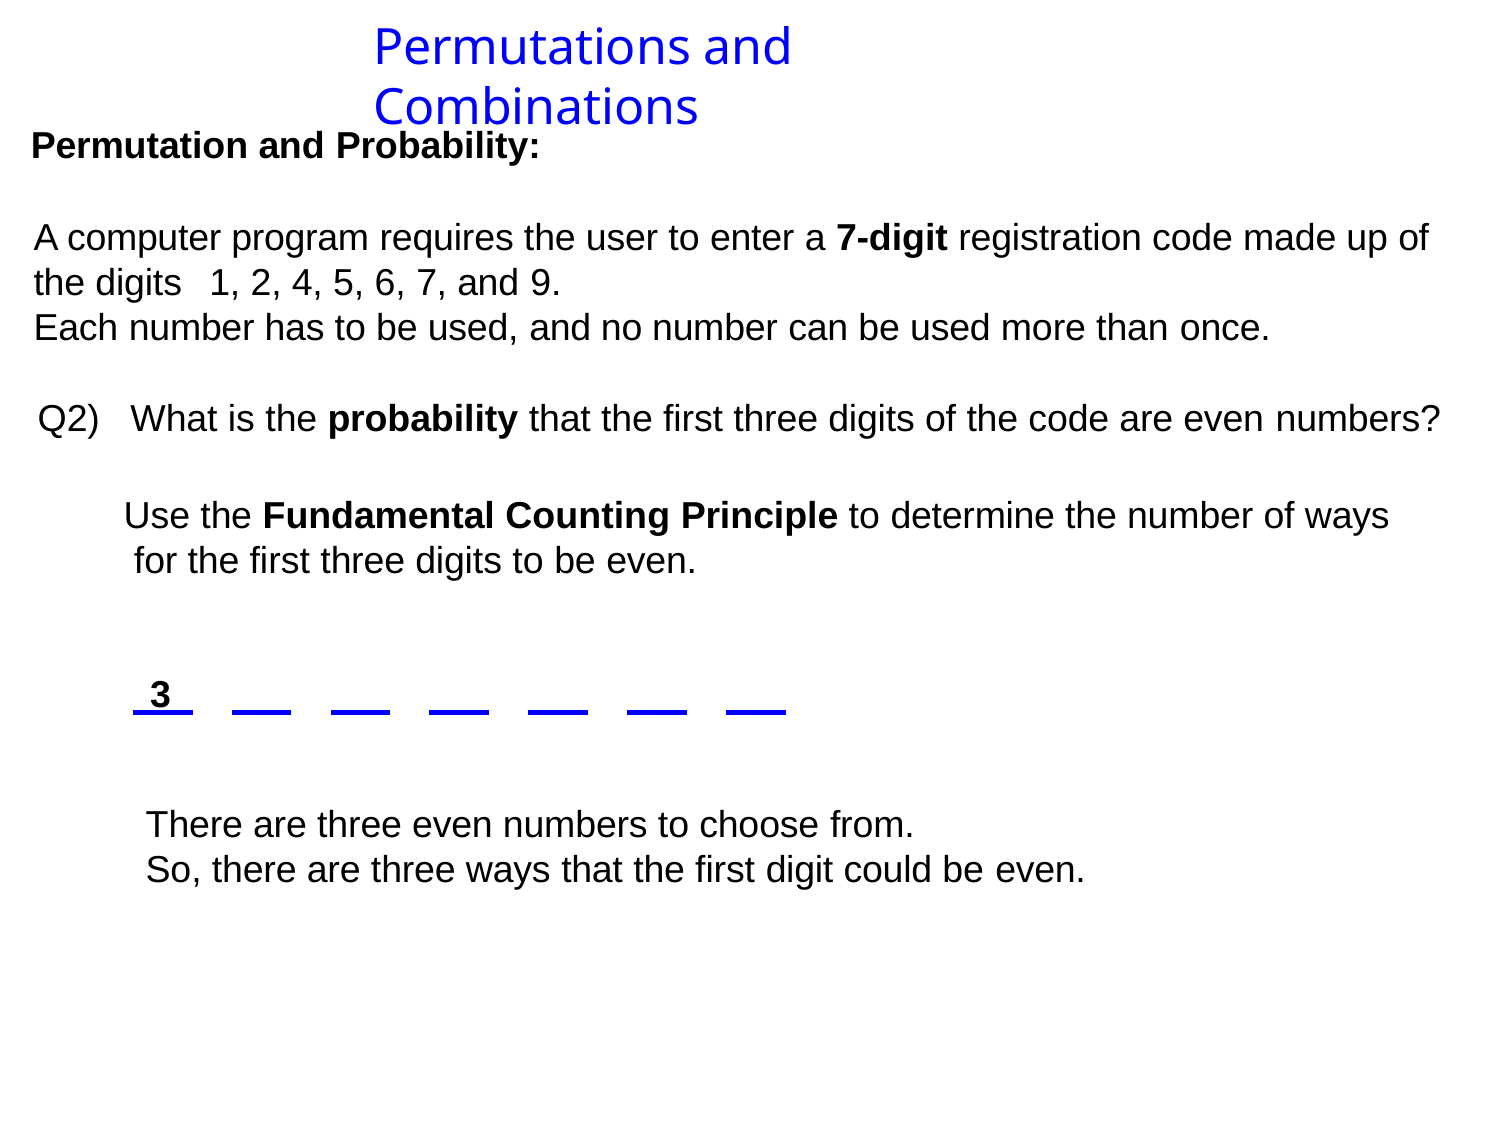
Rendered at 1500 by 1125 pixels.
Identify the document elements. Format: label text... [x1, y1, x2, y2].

title Permutations and Combinations [371, 12, 1097, 118]
text_box Permutation and Probability: A computer program requires the user to enter a 7-digit registration code made up of the digits 1, 2, 4, 5, 6, 7, and 9. Each number has to be used, and no number can be used more than once. Q2) What is the probability that the first three digits of the code are even numbers? Use the Fundamental Counting Principle to determine the number of ways for the first three digits to be even. 3 There are three even numbers to choose from. So, there are three ways that the first digit could be even. [28, 118, 1446, 890]
